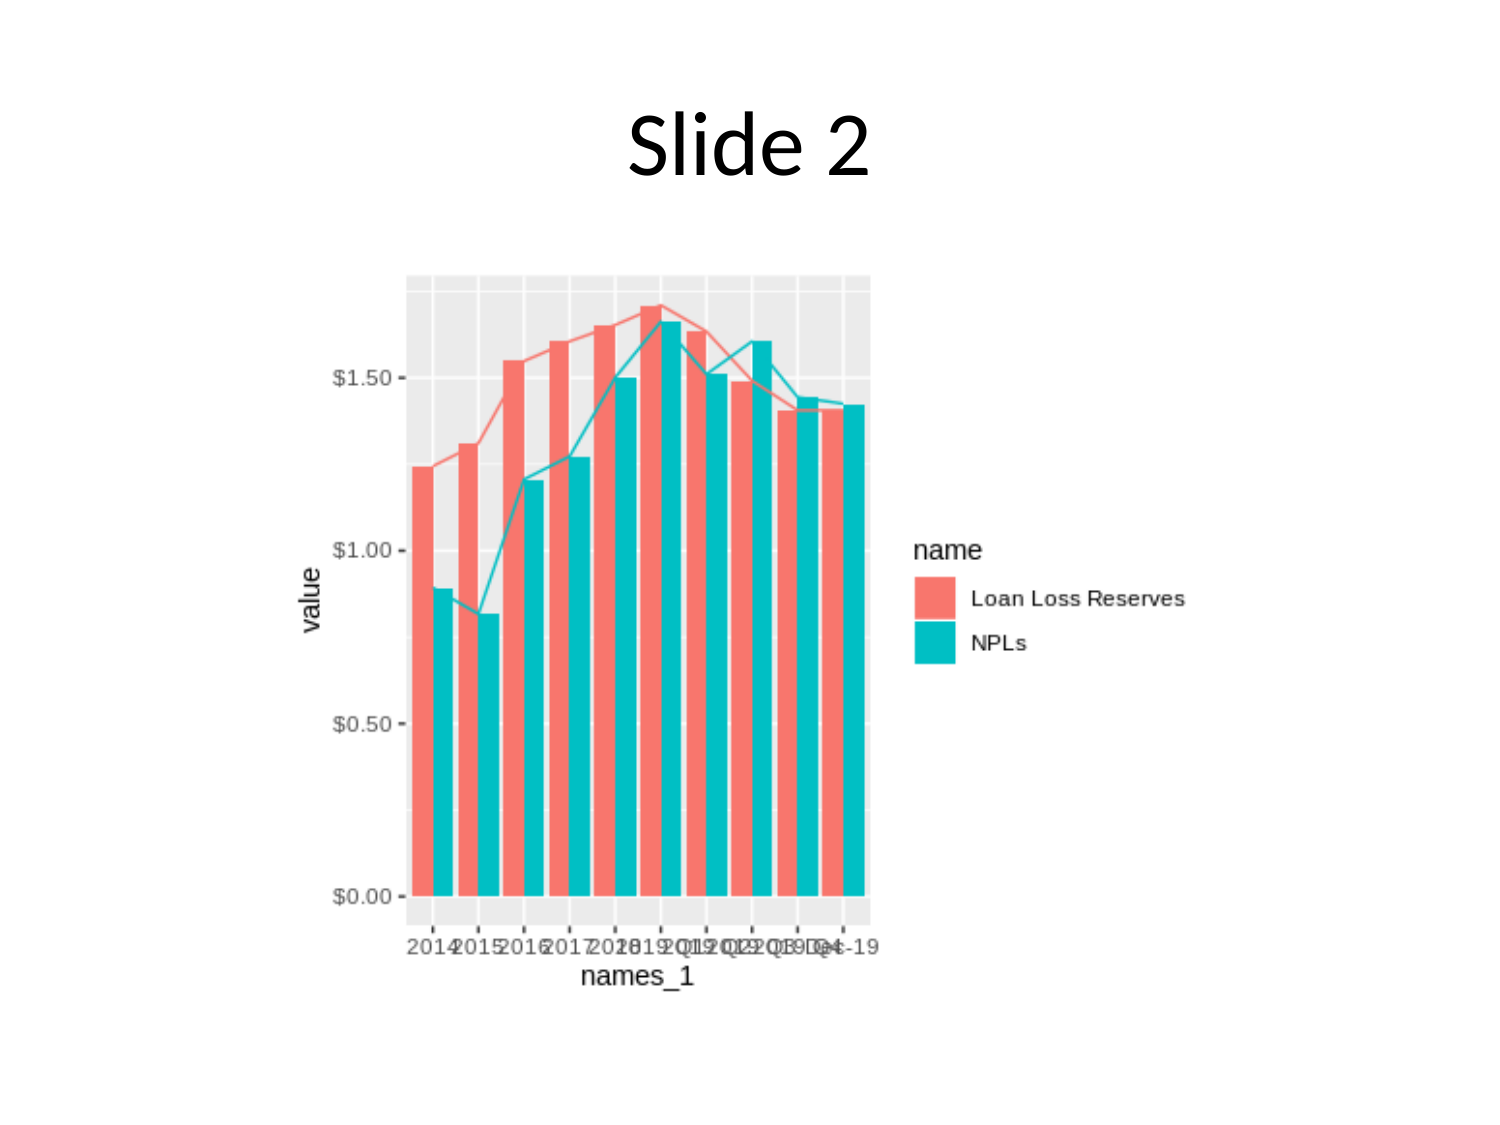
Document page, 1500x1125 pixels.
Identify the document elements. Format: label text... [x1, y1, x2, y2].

title Slide 2 [75, 45, 1425, 233]
picture [287, 262, 1215, 1005]
